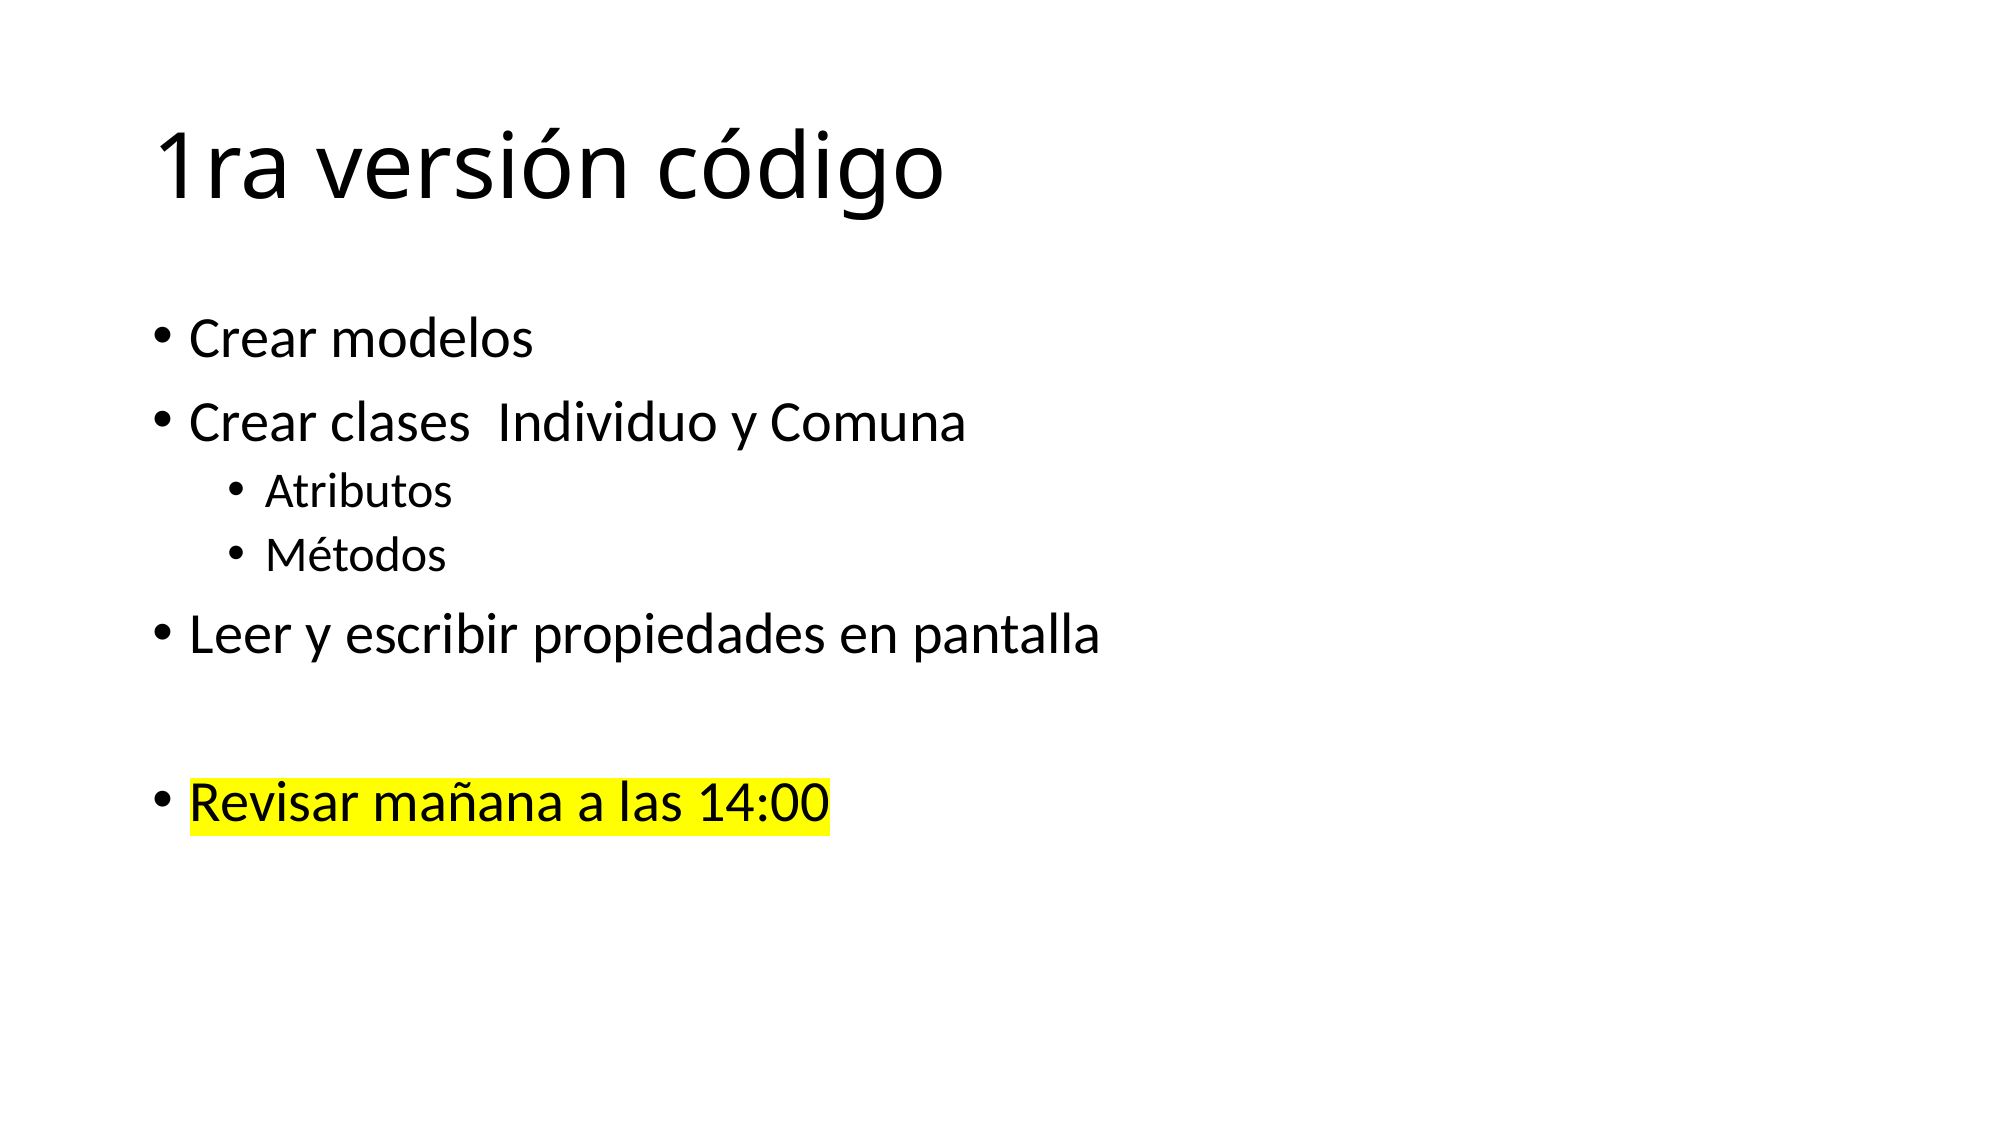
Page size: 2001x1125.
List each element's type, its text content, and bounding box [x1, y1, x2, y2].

title 1ra versión código [137, 59, 1863, 278]
list Crear modelos Crear clases Individuo y Comuna Atributos Métodos Leer y escribir propiedades en pantalla Revisar mañana a las 14:00 [137, 299, 1863, 1014]
